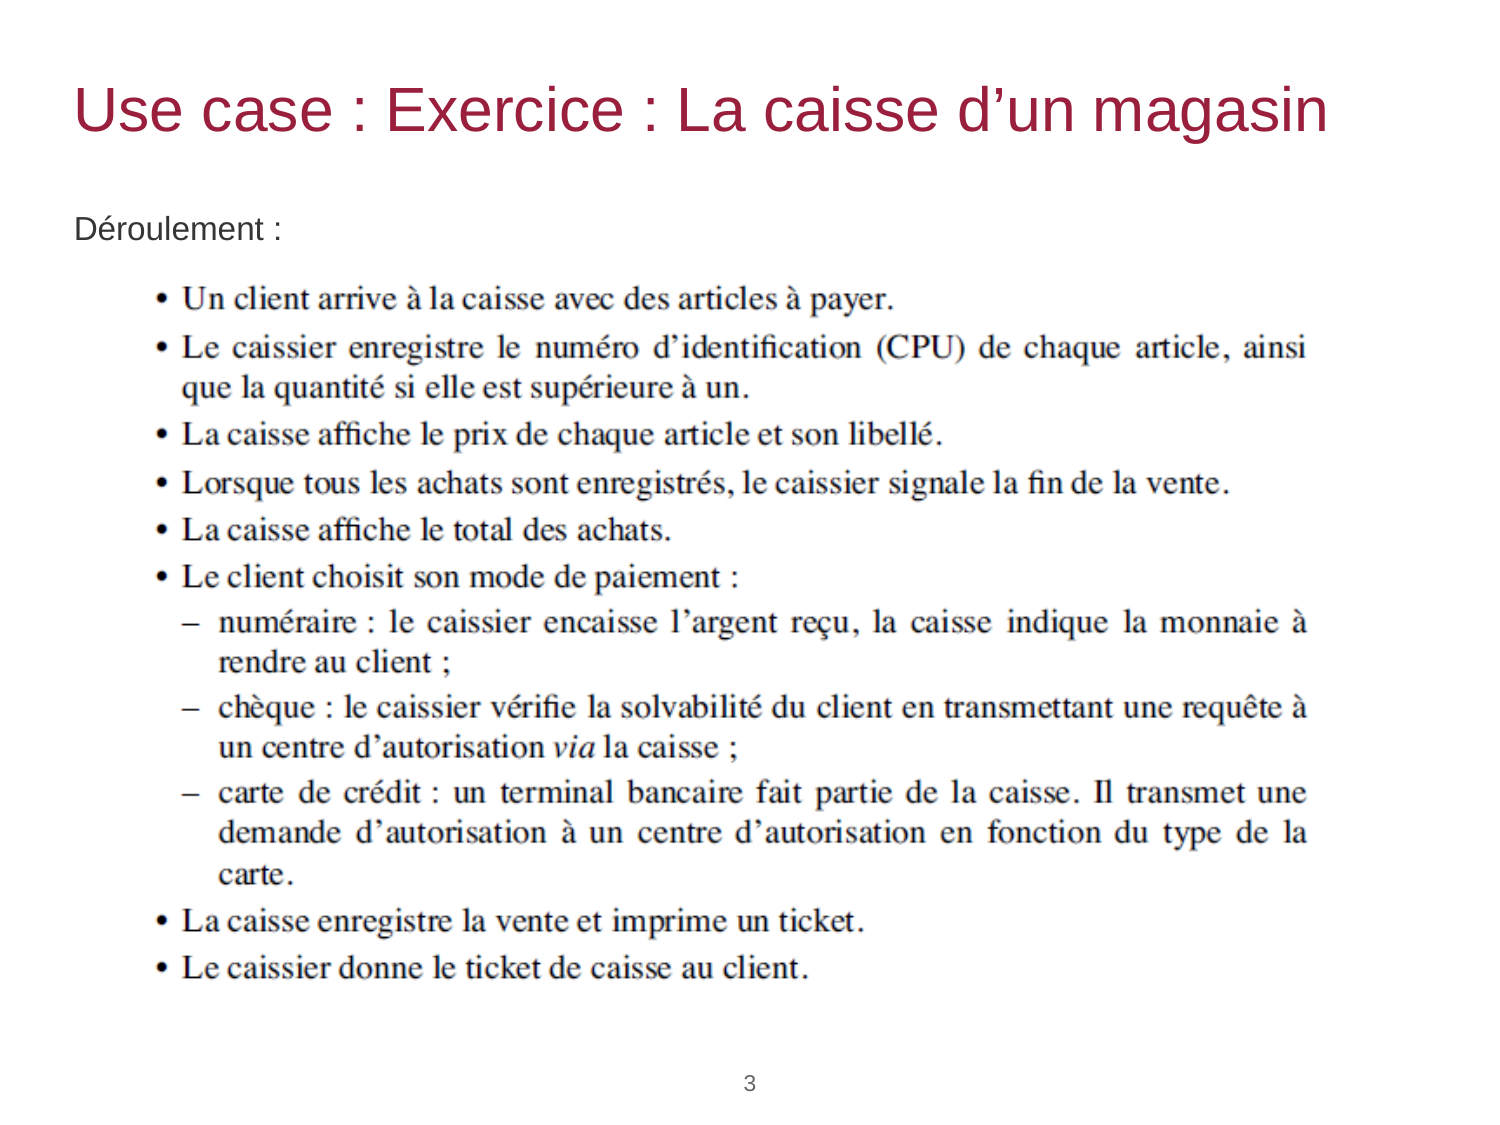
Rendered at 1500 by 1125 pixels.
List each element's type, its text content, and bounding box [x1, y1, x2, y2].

slide_number 3 [686, 1068, 814, 1109]
title Use case : Exercice : La caisse d’un magasin [73, 30, 1425, 182]
list Déroulement : [73, 207, 1371, 248]
picture [104, 272, 1353, 1004]
